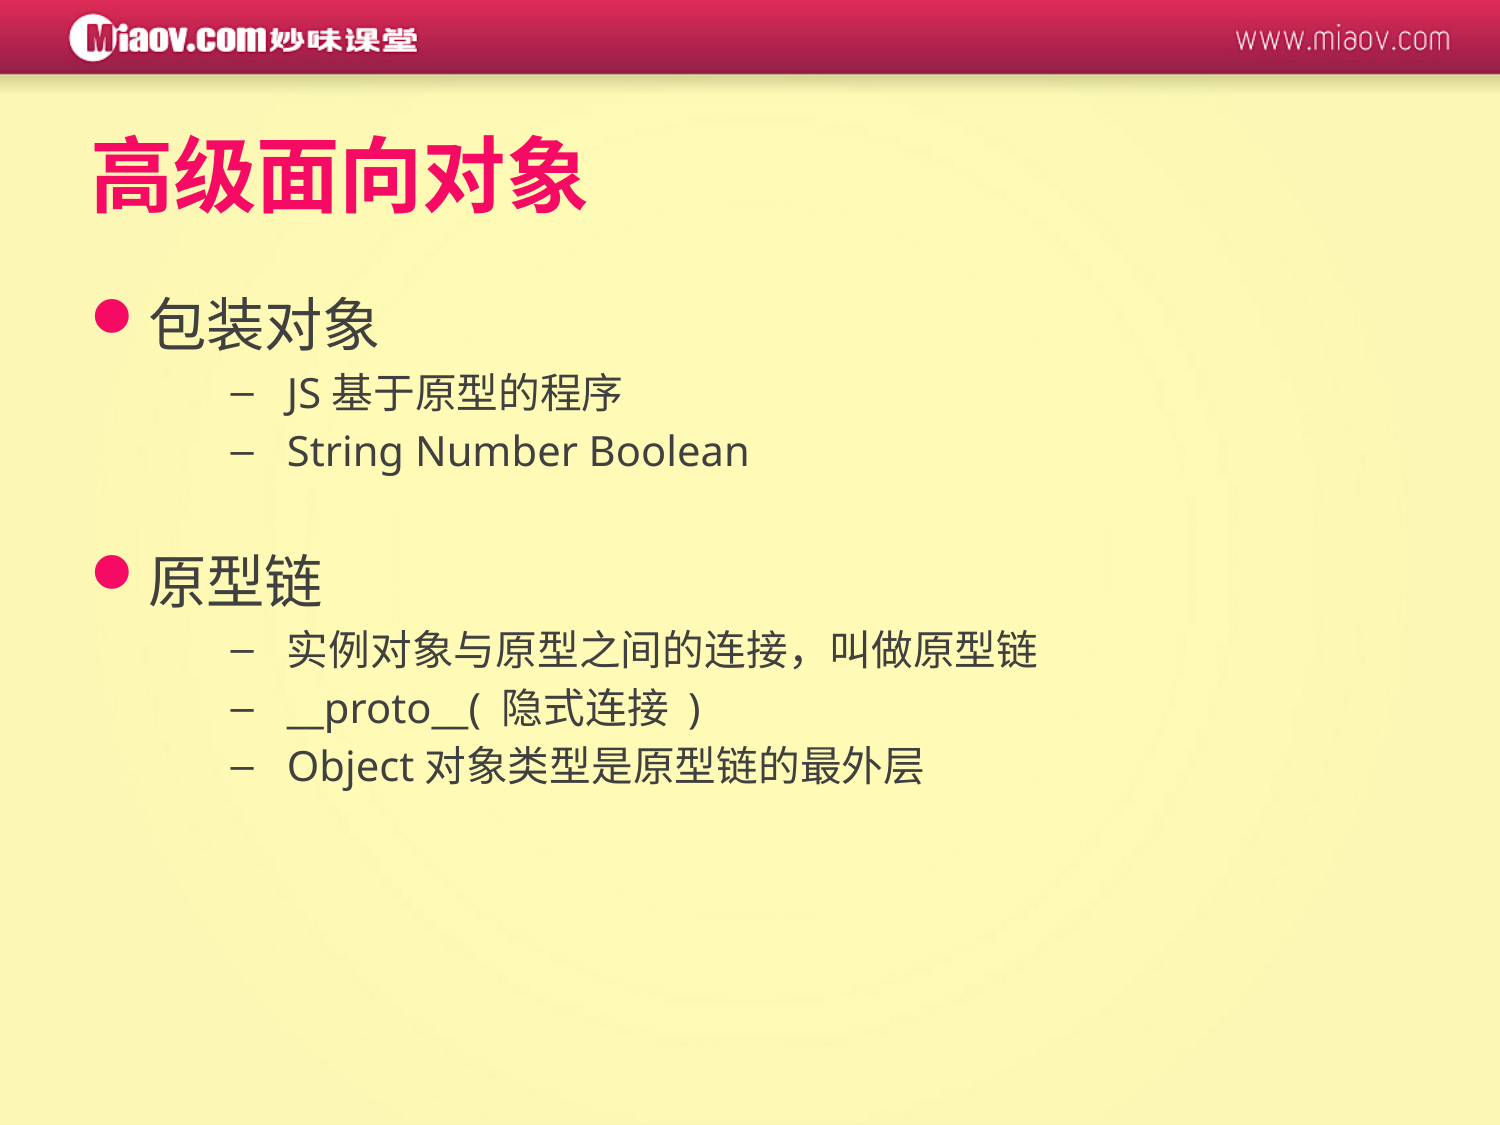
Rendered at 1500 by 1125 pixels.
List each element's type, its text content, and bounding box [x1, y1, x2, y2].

title 高级面向对象 [74, 79, 1426, 268]
list 包装对象 JS基于原型的程序 String Number Boolean 原型链 实例对象与原型之间的连接，叫做原型链 __proto__( 隐式连接 ) Object对象类型是原型链的最外层 [74, 280, 1426, 1036]
picture [0, 0, 1500, 1125]
